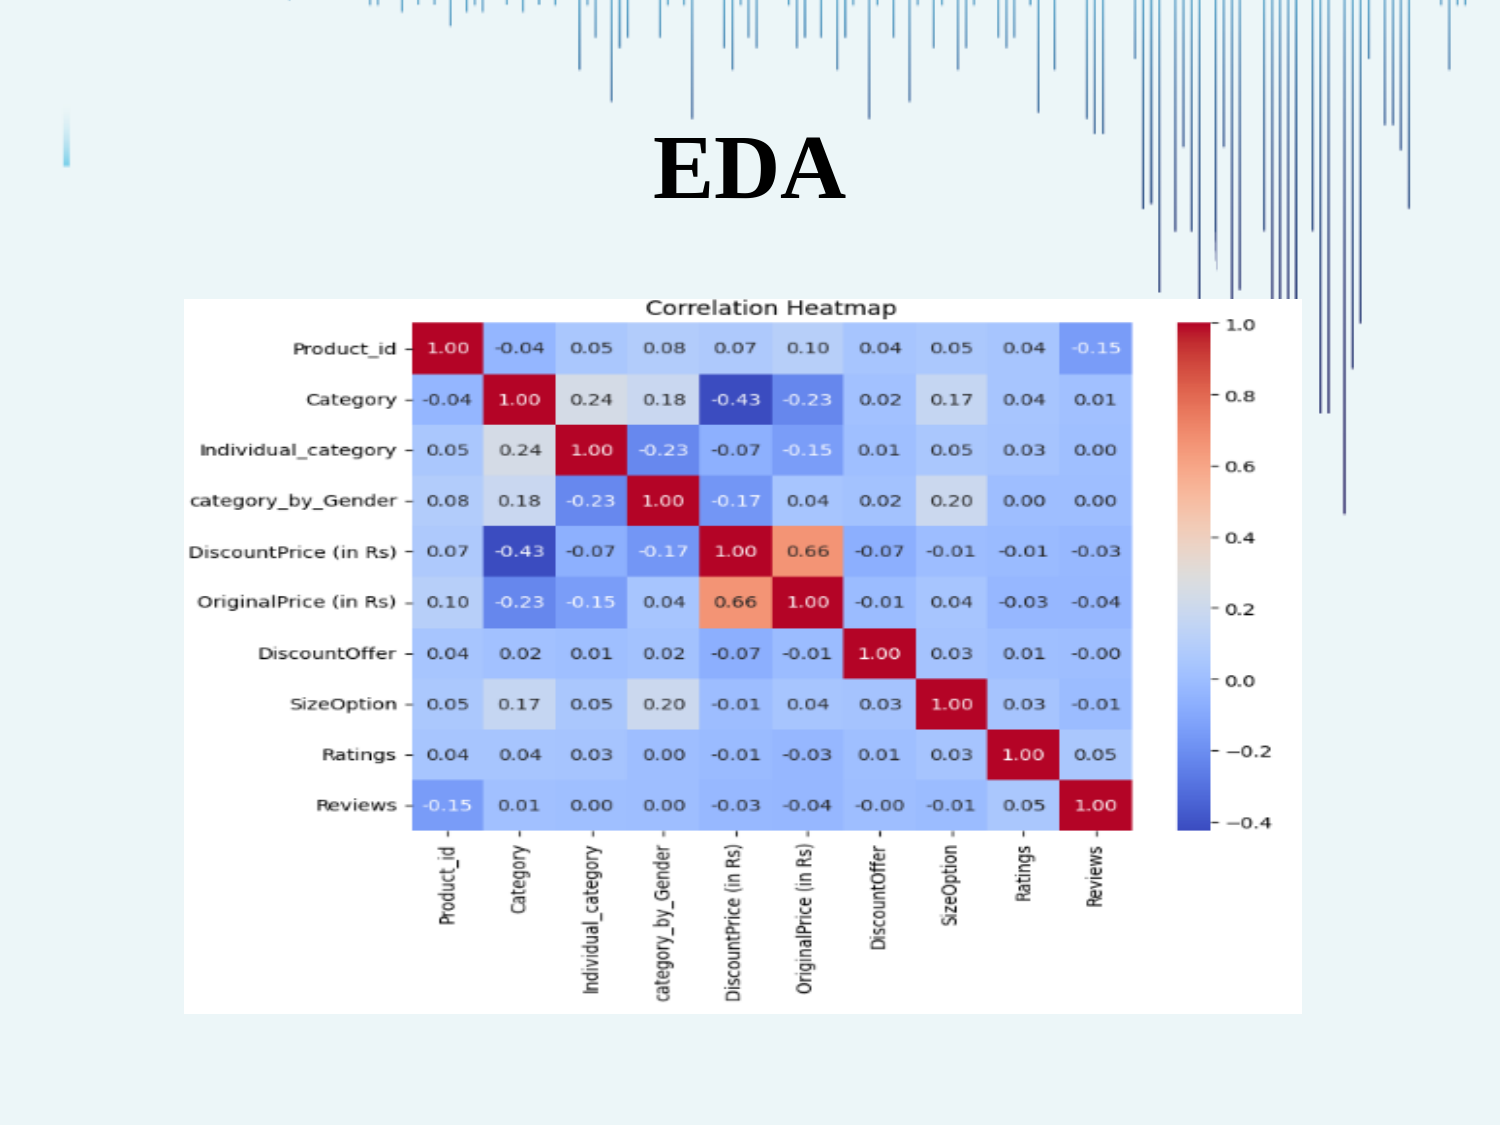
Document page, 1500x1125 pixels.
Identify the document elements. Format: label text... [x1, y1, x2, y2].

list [184, 299, 1302, 1014]
title EDA [103, 59, 1397, 278]
picture [0, 0, 1500, 1125]
